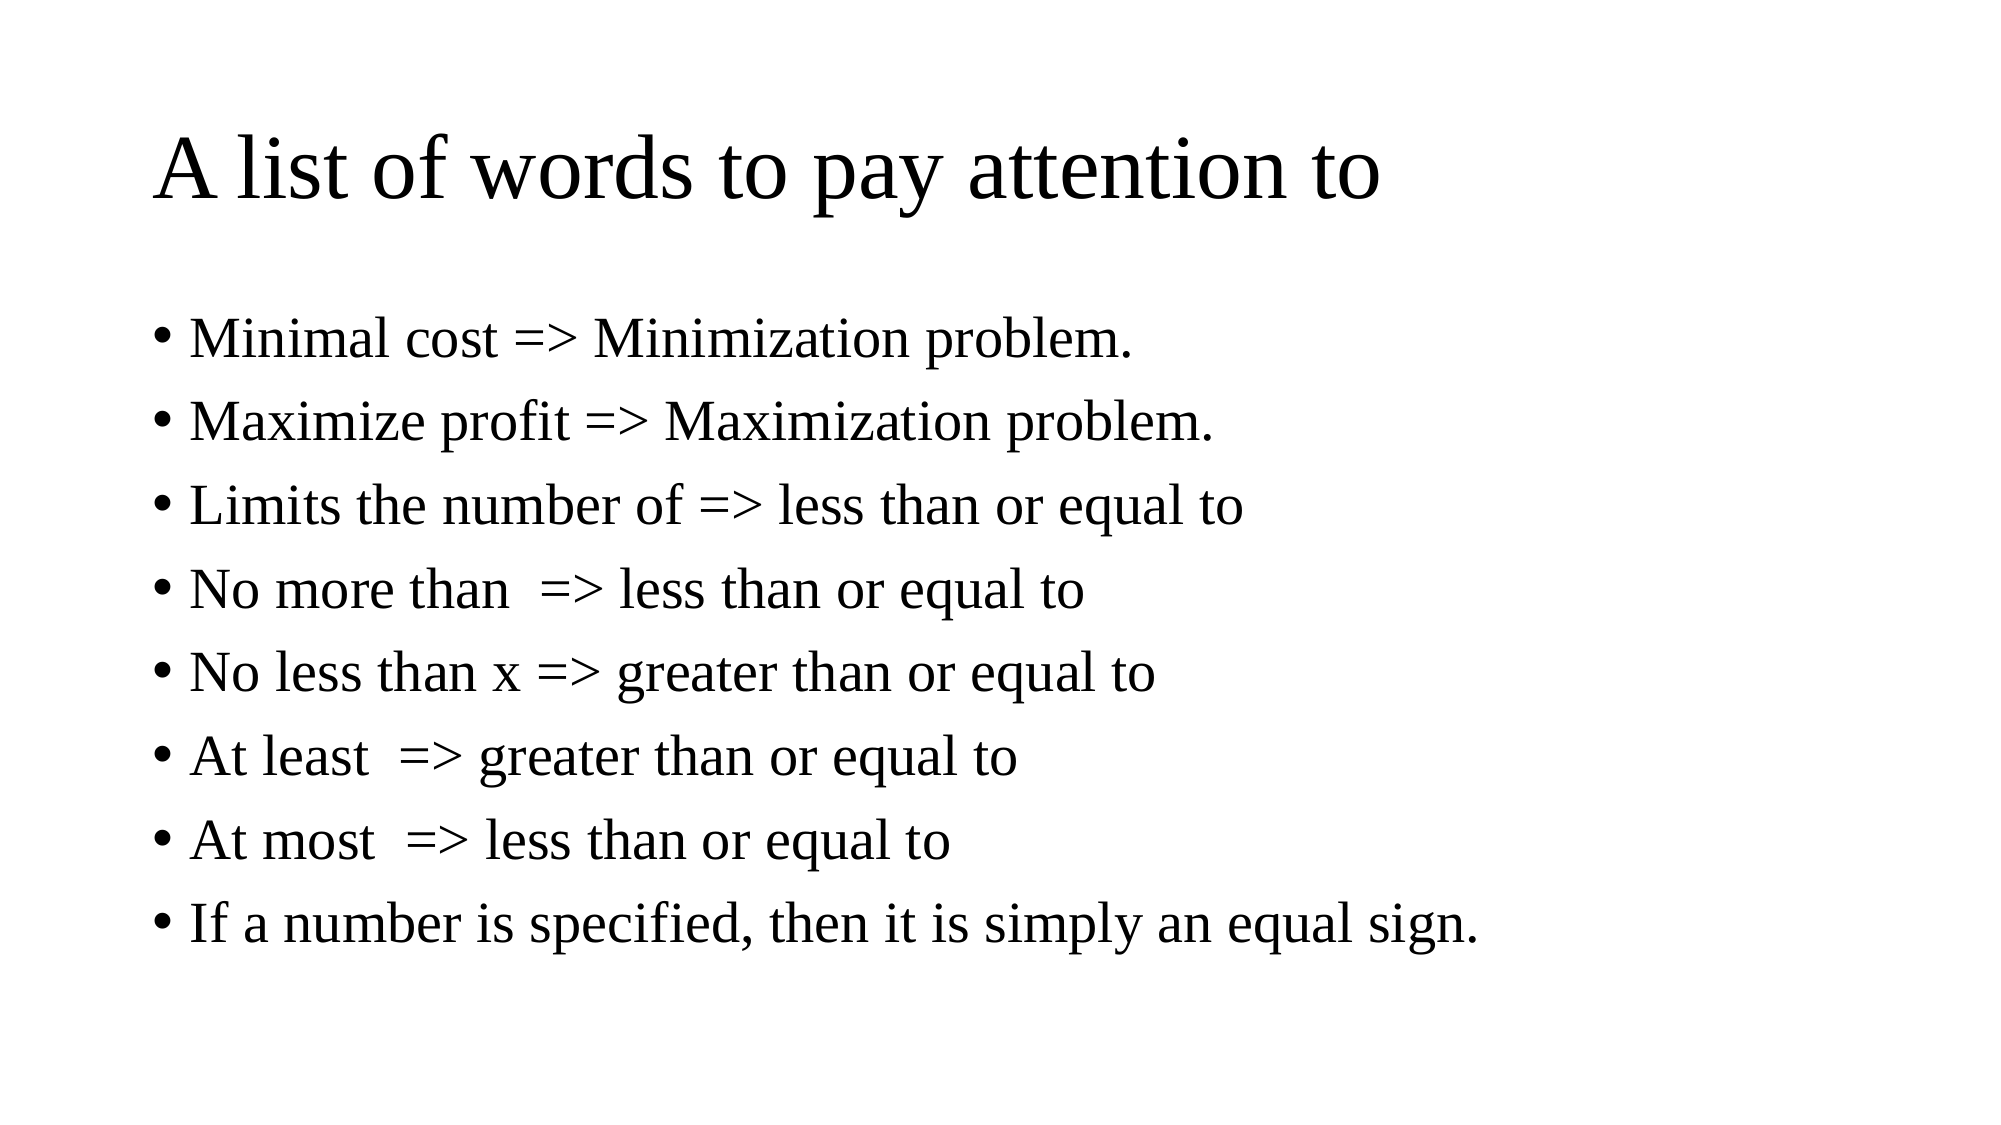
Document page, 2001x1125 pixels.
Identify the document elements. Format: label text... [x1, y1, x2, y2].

title A list of words to pay attention to [137, 59, 1863, 278]
